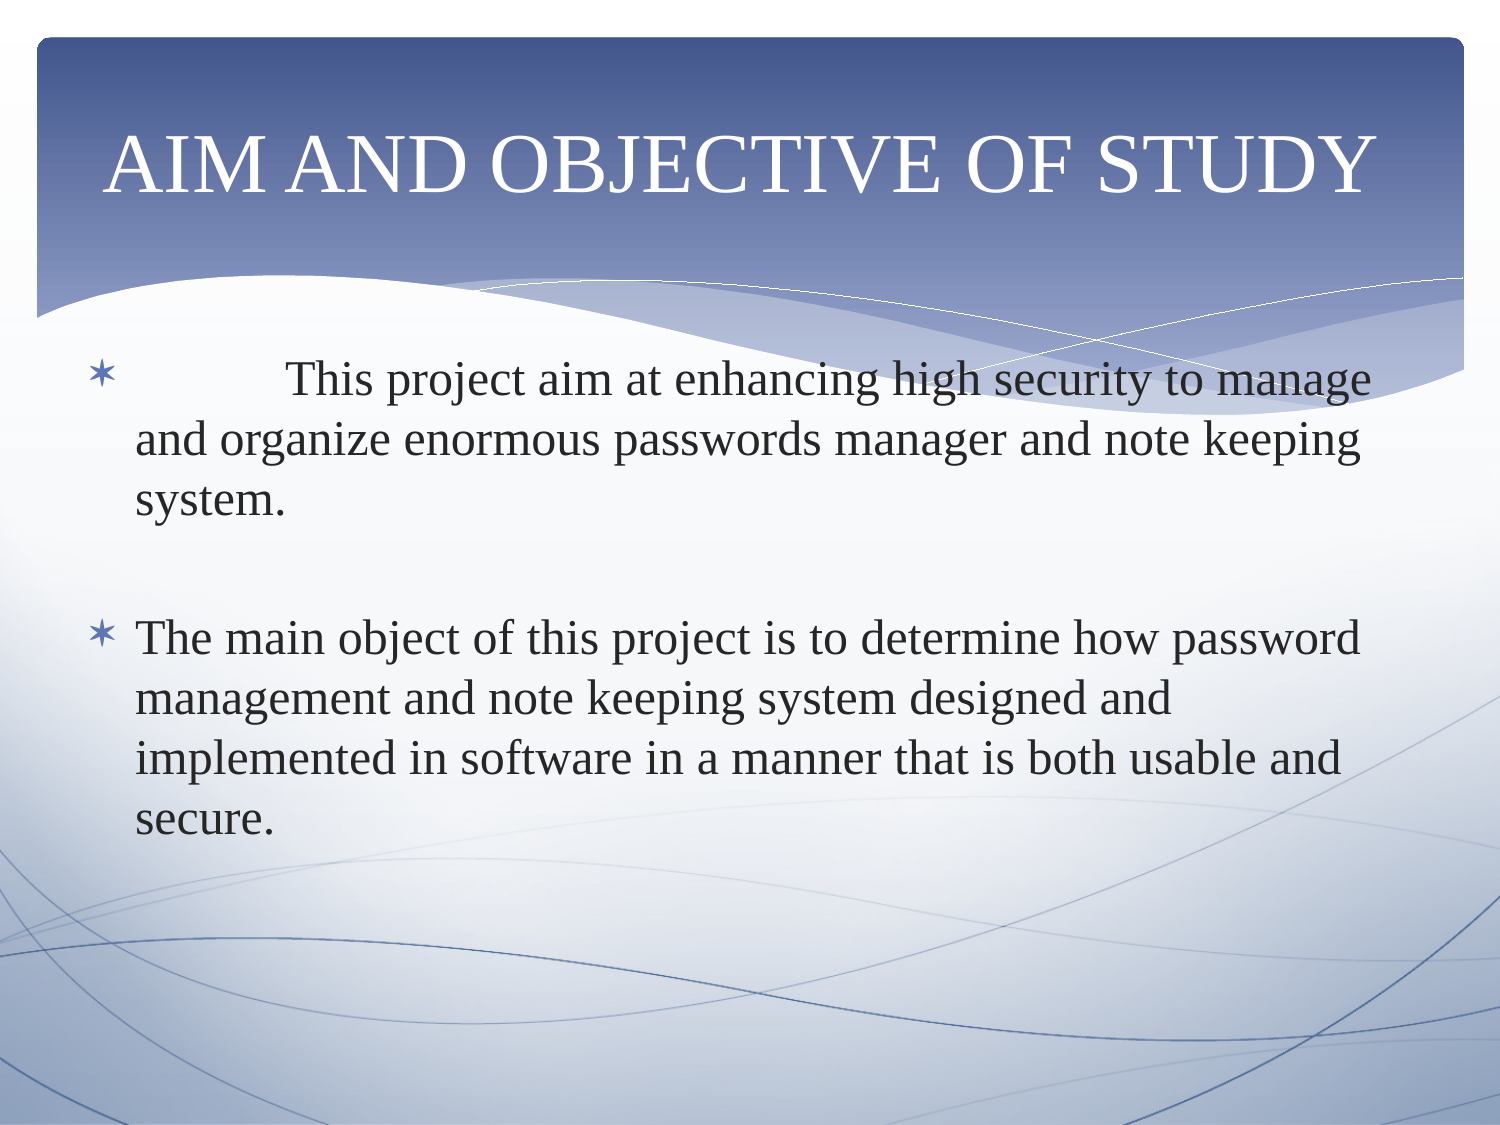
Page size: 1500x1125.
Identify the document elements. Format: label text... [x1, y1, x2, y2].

title AIM AND OBJECTIVE OF STUDY [75, 55, 1425, 261]
list This project aim at enhancing high security to manage and organize enormous passwords manager and note keeping system. The main object of this project is to determine how password management and note keeping system designed and implemented in software in a manner that is both usable and secure. [75, 337, 1450, 1088]
